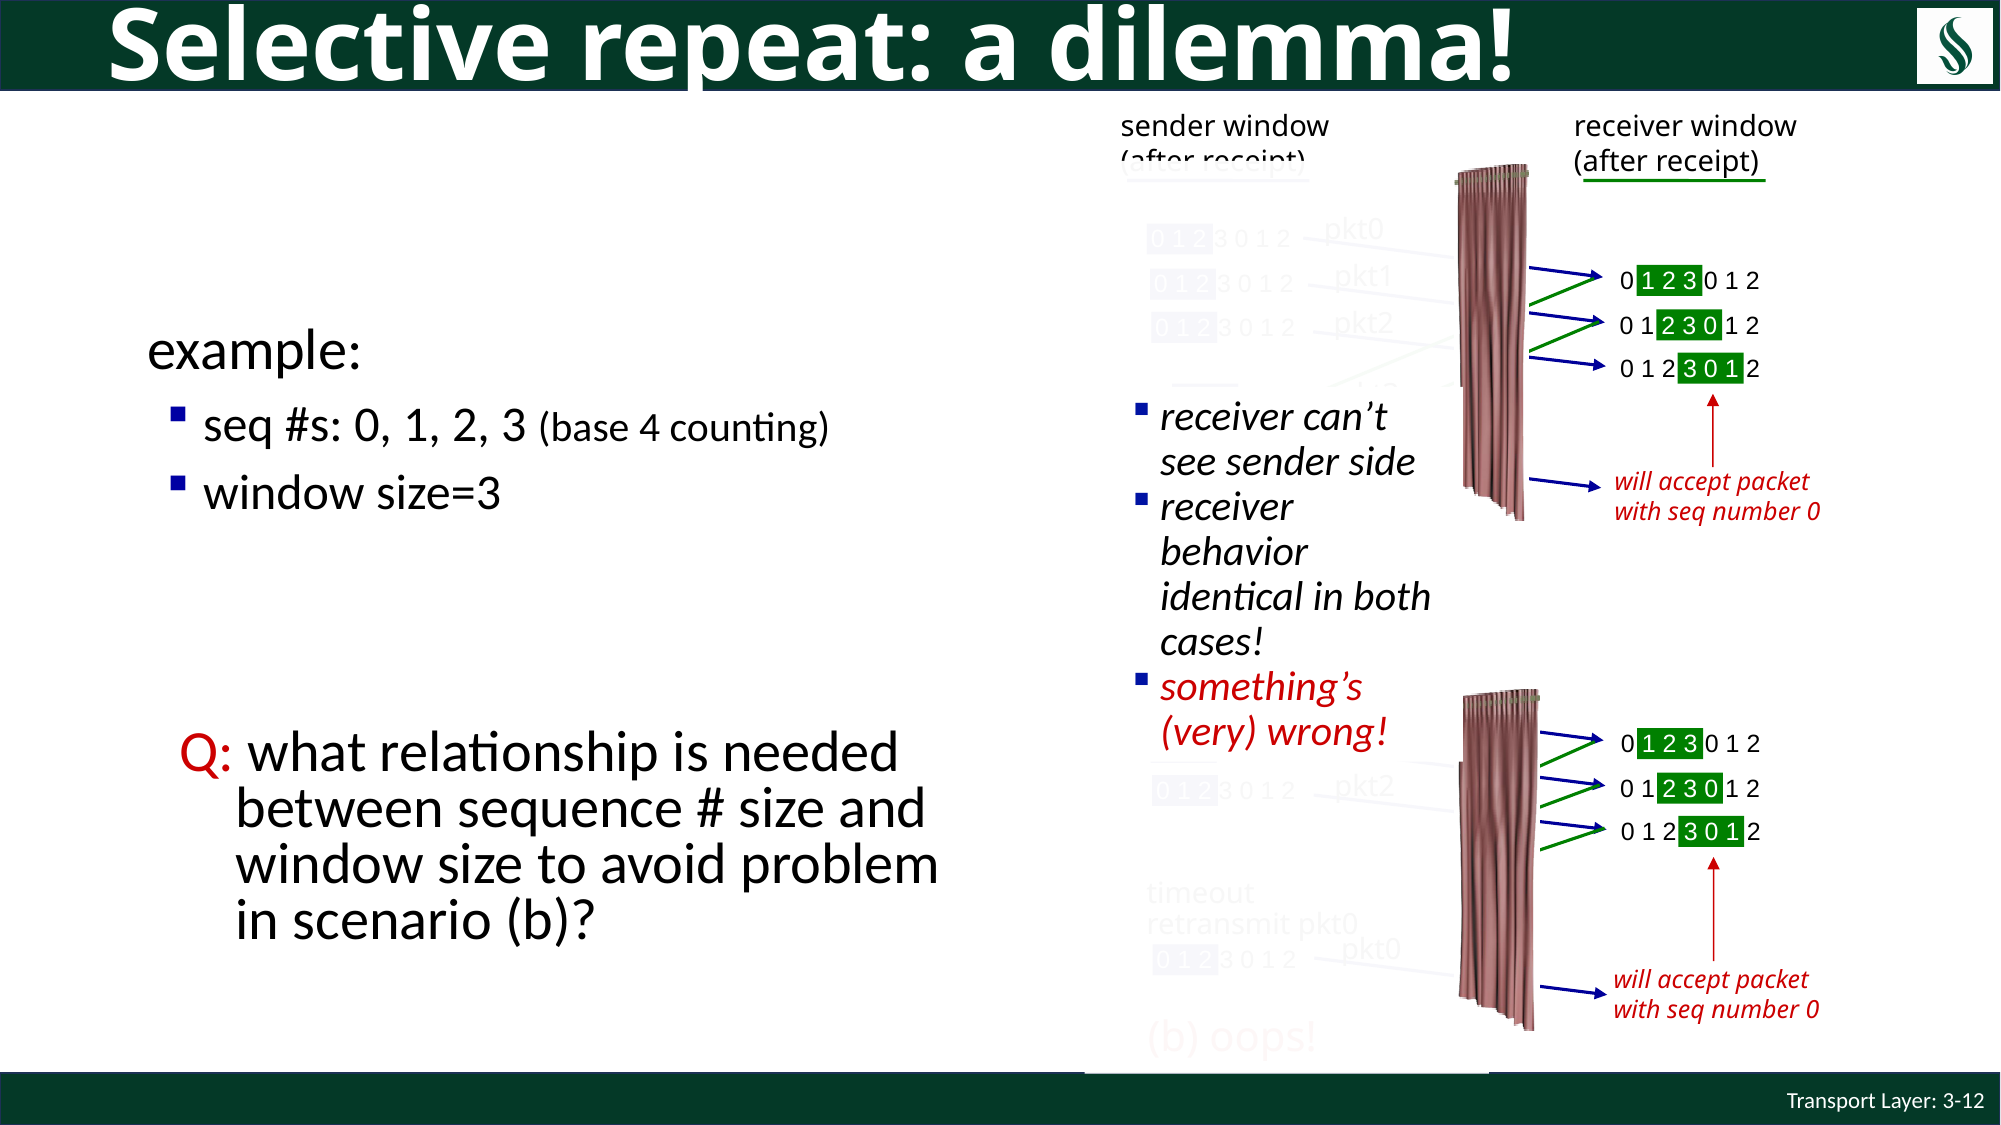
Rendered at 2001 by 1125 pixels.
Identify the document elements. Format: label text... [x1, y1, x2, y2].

text_box example: seq #s: 0, 1, 2, 3 (base 4 counting) window size=3 [130, 311, 1036, 530]
text_box Q: what relationship is needed between sequence # size and window size to avoid problem in scenario (b)? [164, 647, 992, 1035]
title Selective repeat: a dilemma! [92, 0, 1836, 98]
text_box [1540, 666, 1836, 1032]
picture [1917, 8, 1993, 84]
slide_number Transport Layer: 3-12 [1550, 1072, 2000, 1125]
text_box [1084, 160, 1540, 1074]
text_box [1113, 99, 1837, 534]
